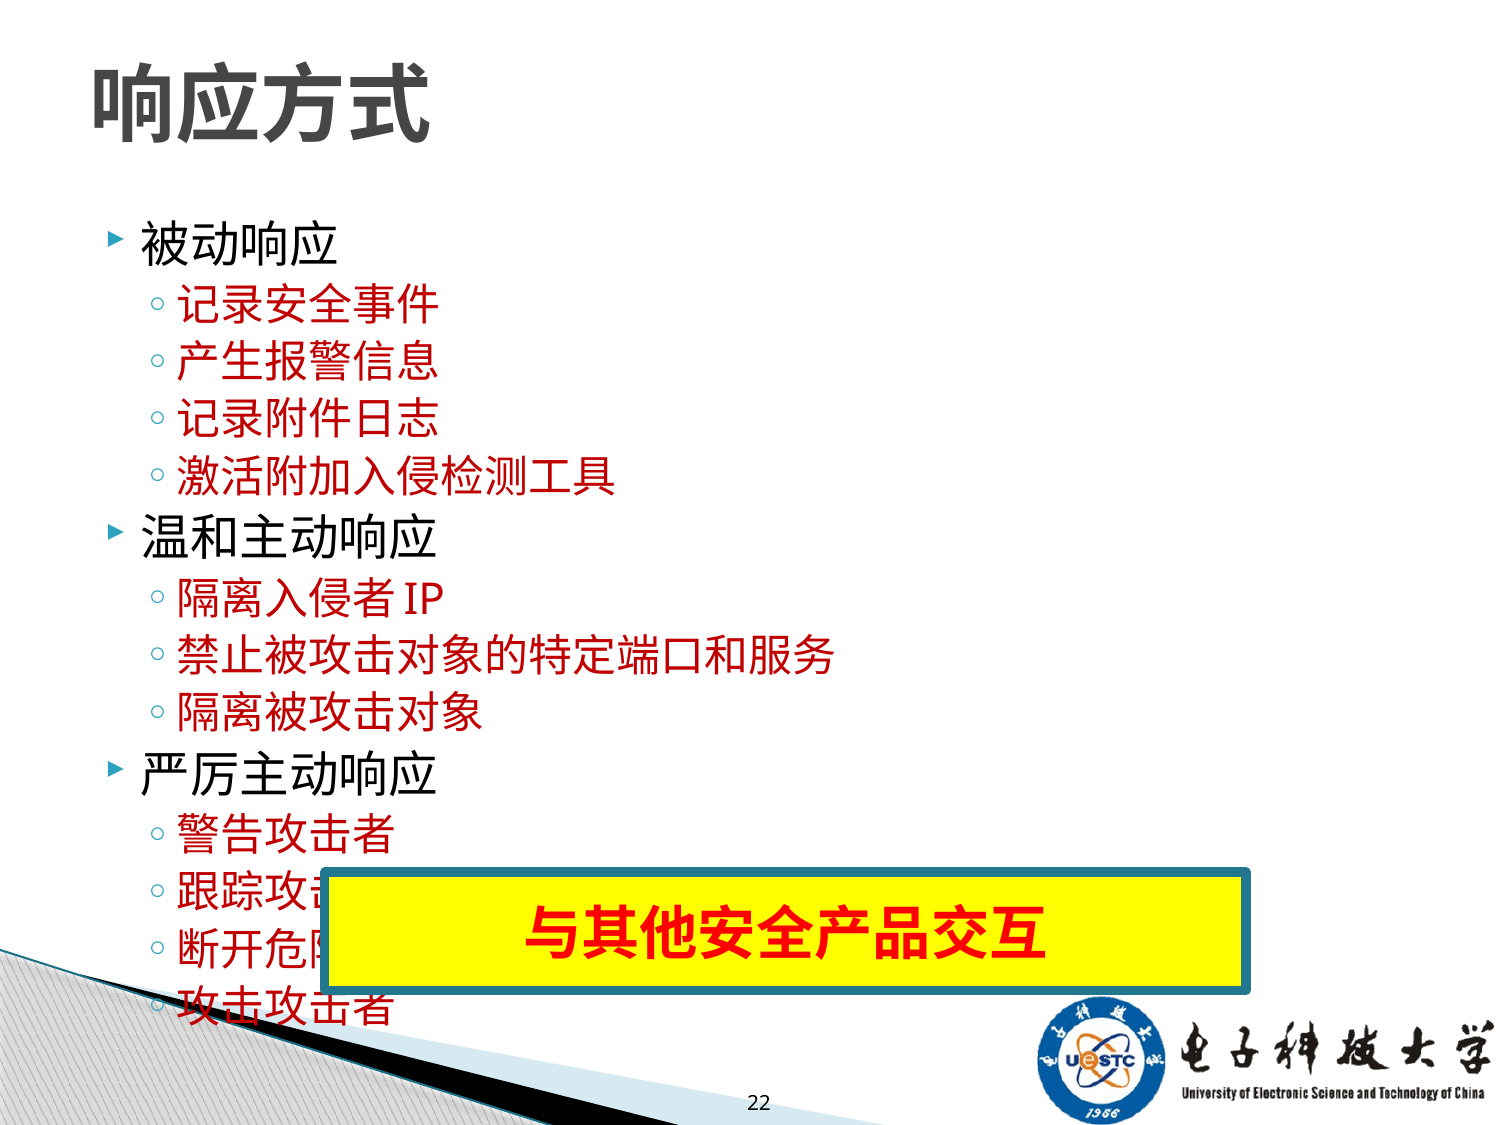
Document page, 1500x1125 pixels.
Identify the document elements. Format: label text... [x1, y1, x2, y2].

picture [1037, 995, 1495, 1125]
list 被动响应 记录安全事件 产生报警信息 记录附件日志 激活附加入侵检测工具 温和主动响应 隔离入侵者IP 禁止被攻击对象的特定端口和服务 隔离被攻击对象 严厉主动响应 警告攻击者 跟踪攻击者 断开危险链接 攻击攻击者 [75, 205, 1425, 1049]
slide_number 22 [701, 1051, 786, 1125]
title 响应方式 [75, 7, 1425, 195]
text_box 与其他安全产品交互 [320, 867, 1251, 995]
